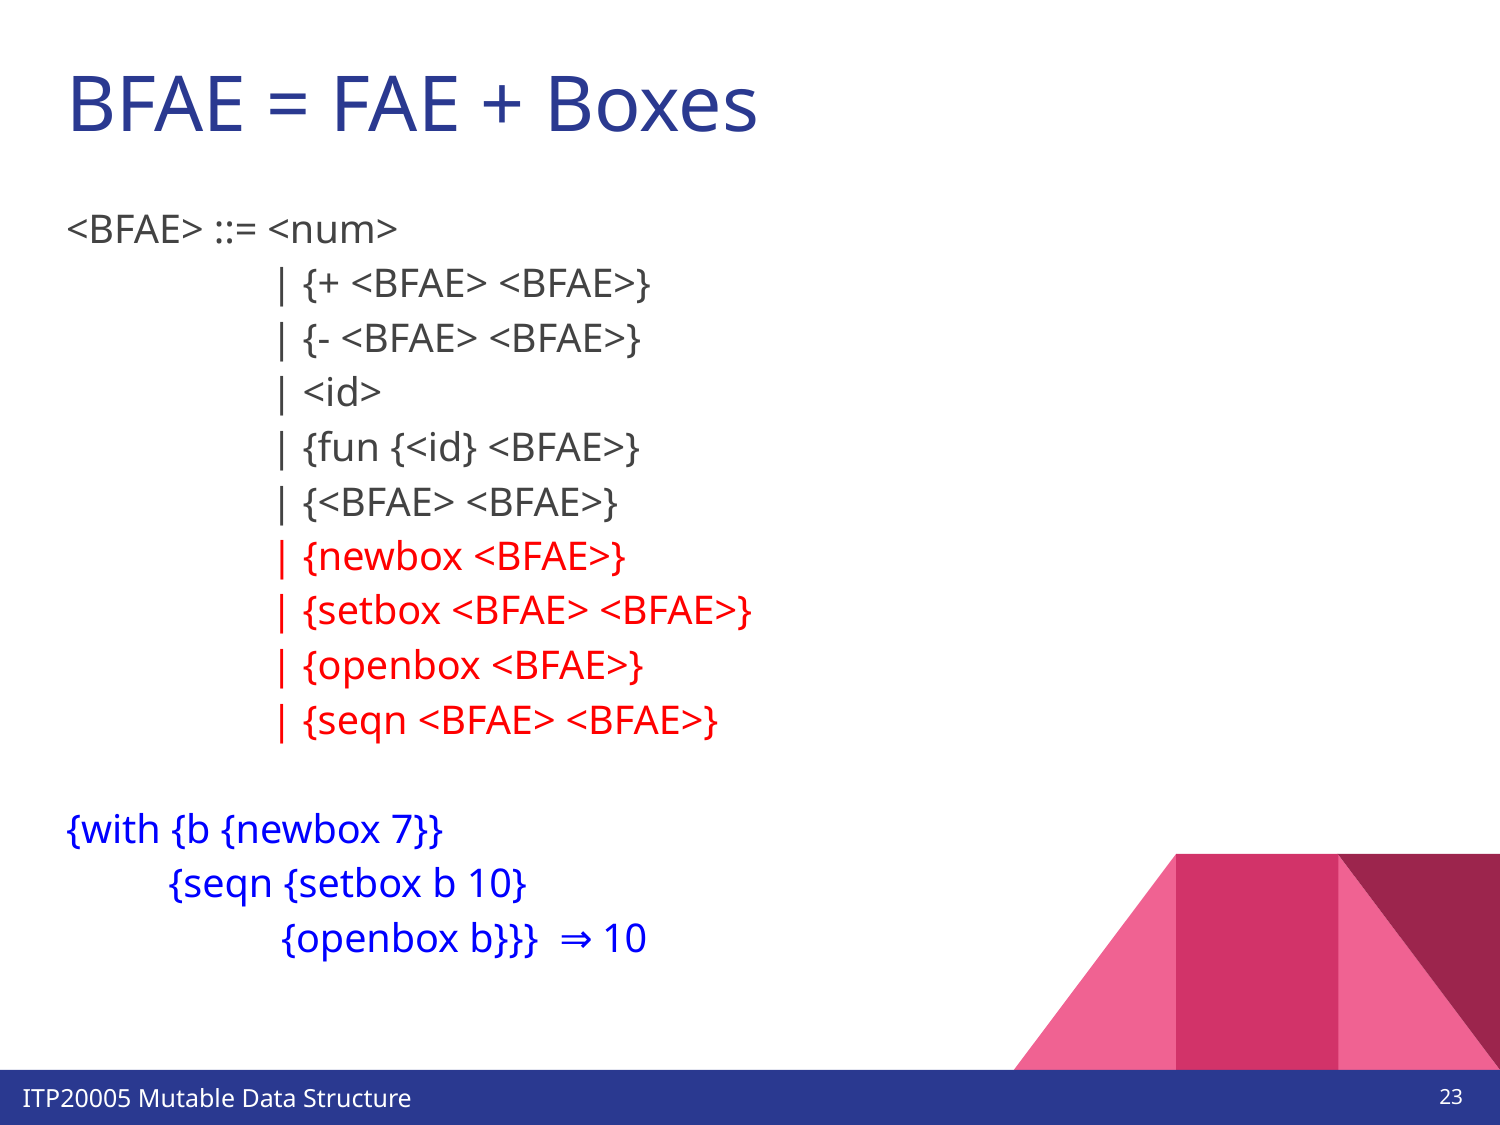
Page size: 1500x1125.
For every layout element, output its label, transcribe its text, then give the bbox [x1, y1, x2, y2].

slide_number ‹#› [1387, 1054, 1478, 1125]
title BFAE = FAE + Boxes [51, 39, 1449, 173]
list <BFAE> ::= <num> | {+ <BFAE> <BFAE>} | {- <BFAE> <BFAE>} | <id> | {fun {<id} <BFAE>} | {<BFAE> <BFAE>} | {newbox <BFAE>} | {setbox <BFAE> <BFAE>} | {openbox <BFAE>} | {seqn <BFAE> <BFAE>} {with {b {newbox 7}} {seqn {setbox b 10} {openbox b}}} ⇒ 10 [51, 181, 1500, 912]
